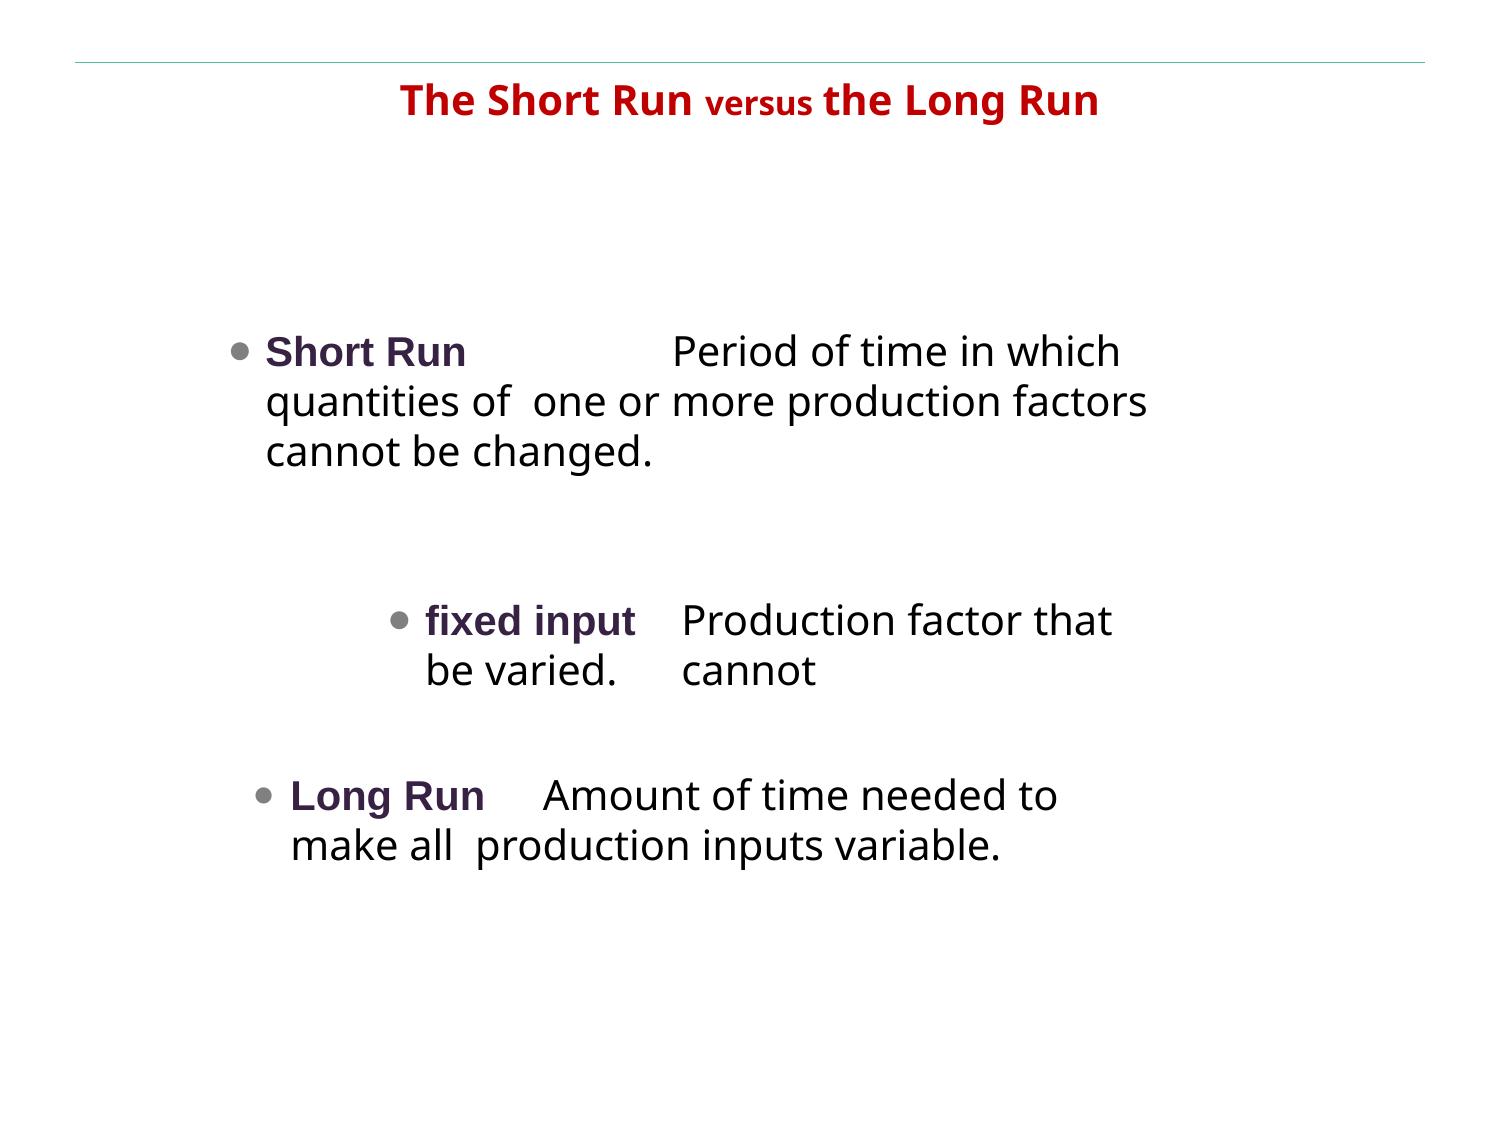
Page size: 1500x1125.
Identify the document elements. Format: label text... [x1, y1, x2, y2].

text_box Production factor that cannot [679, 591, 1216, 694]
title The Short Run versus the Long Run [249, 74, 1251, 176]
text_box Short Run Period of time in which quantities of one or more production factors cannot be changed. [87, 216, 1212, 475]
text_box Long Run Amount of time needed to make all production inputs variable. [250, 766, 1148, 869]
text_box fixed input be varied. [384, 591, 638, 694]
